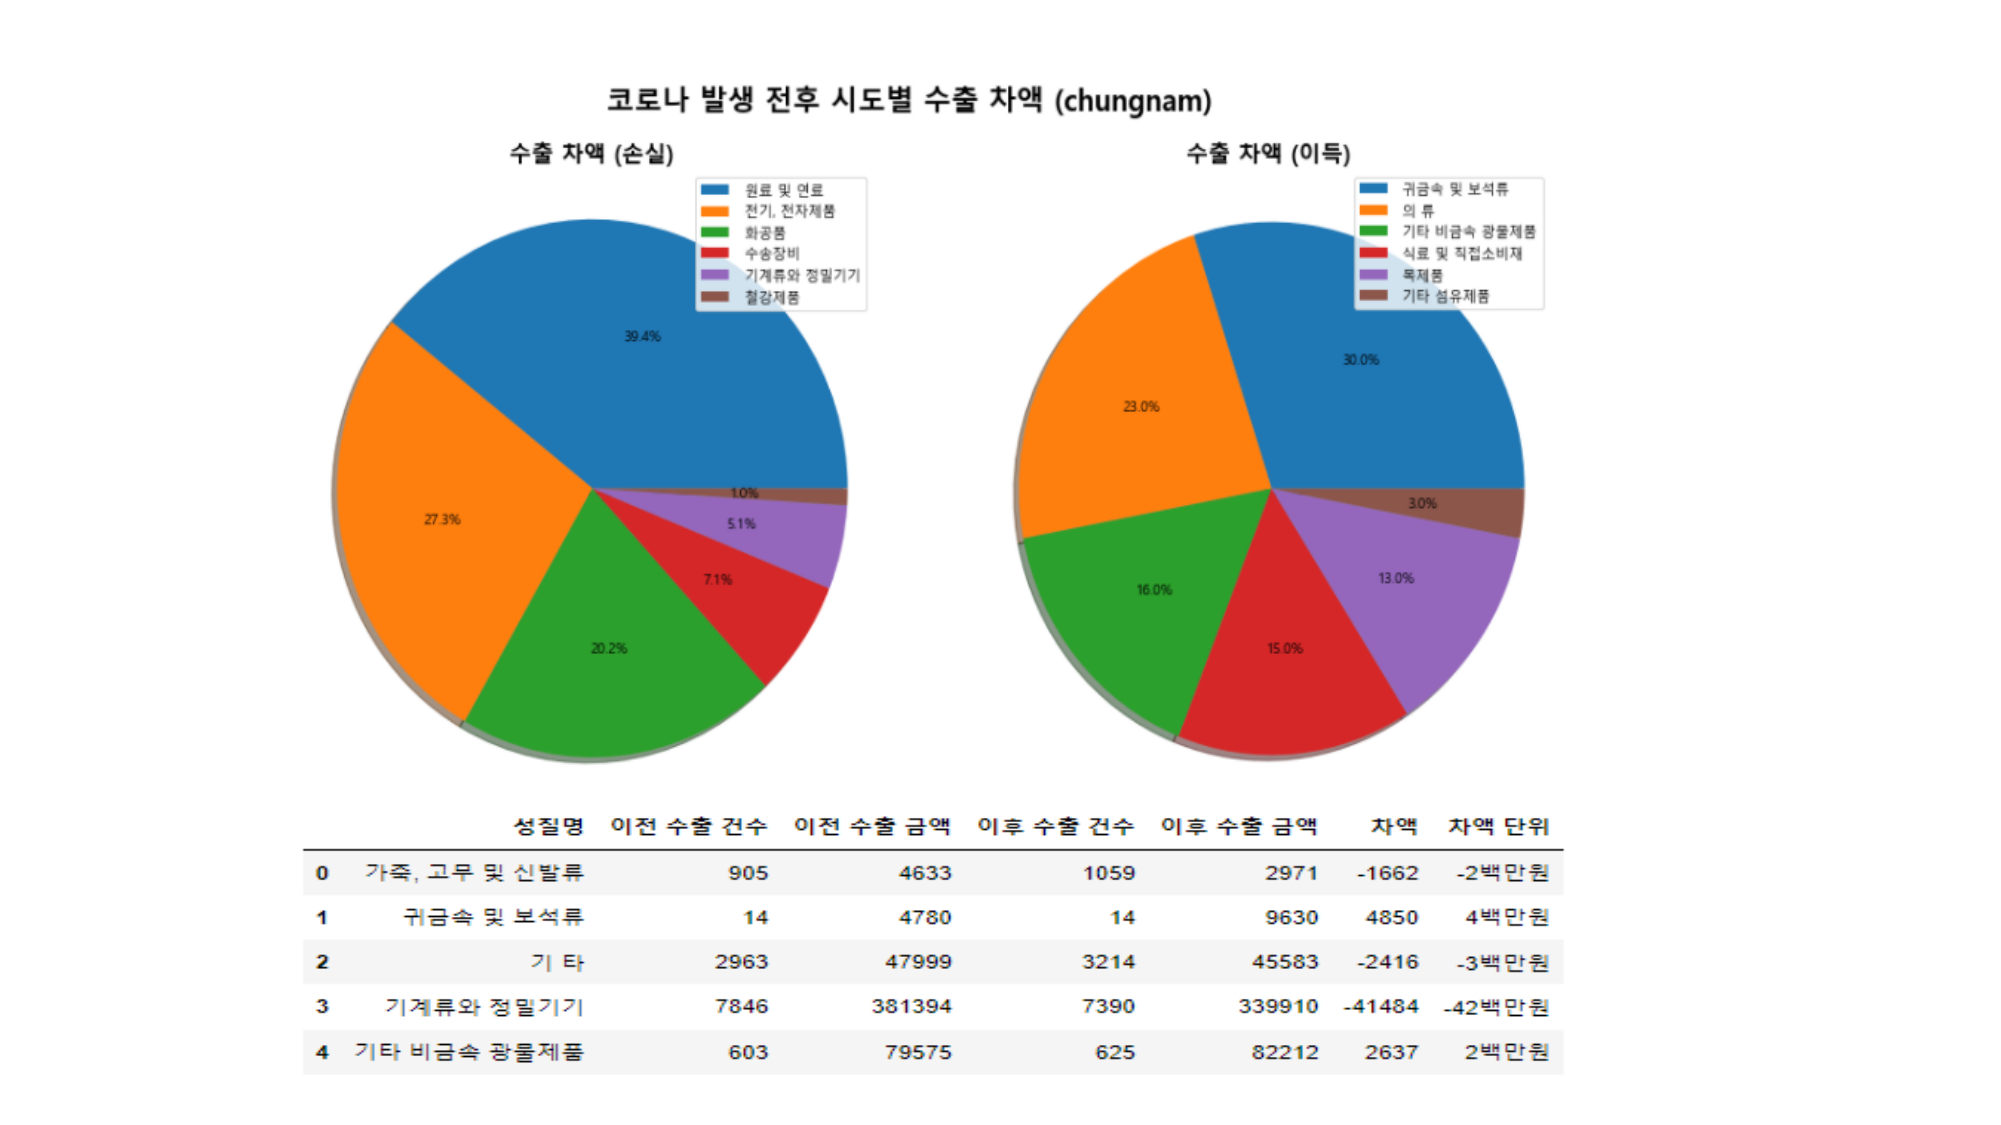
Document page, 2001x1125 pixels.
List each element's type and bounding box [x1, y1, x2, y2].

picture [293, 805, 1575, 1085]
picture [304, 70, 1575, 774]
